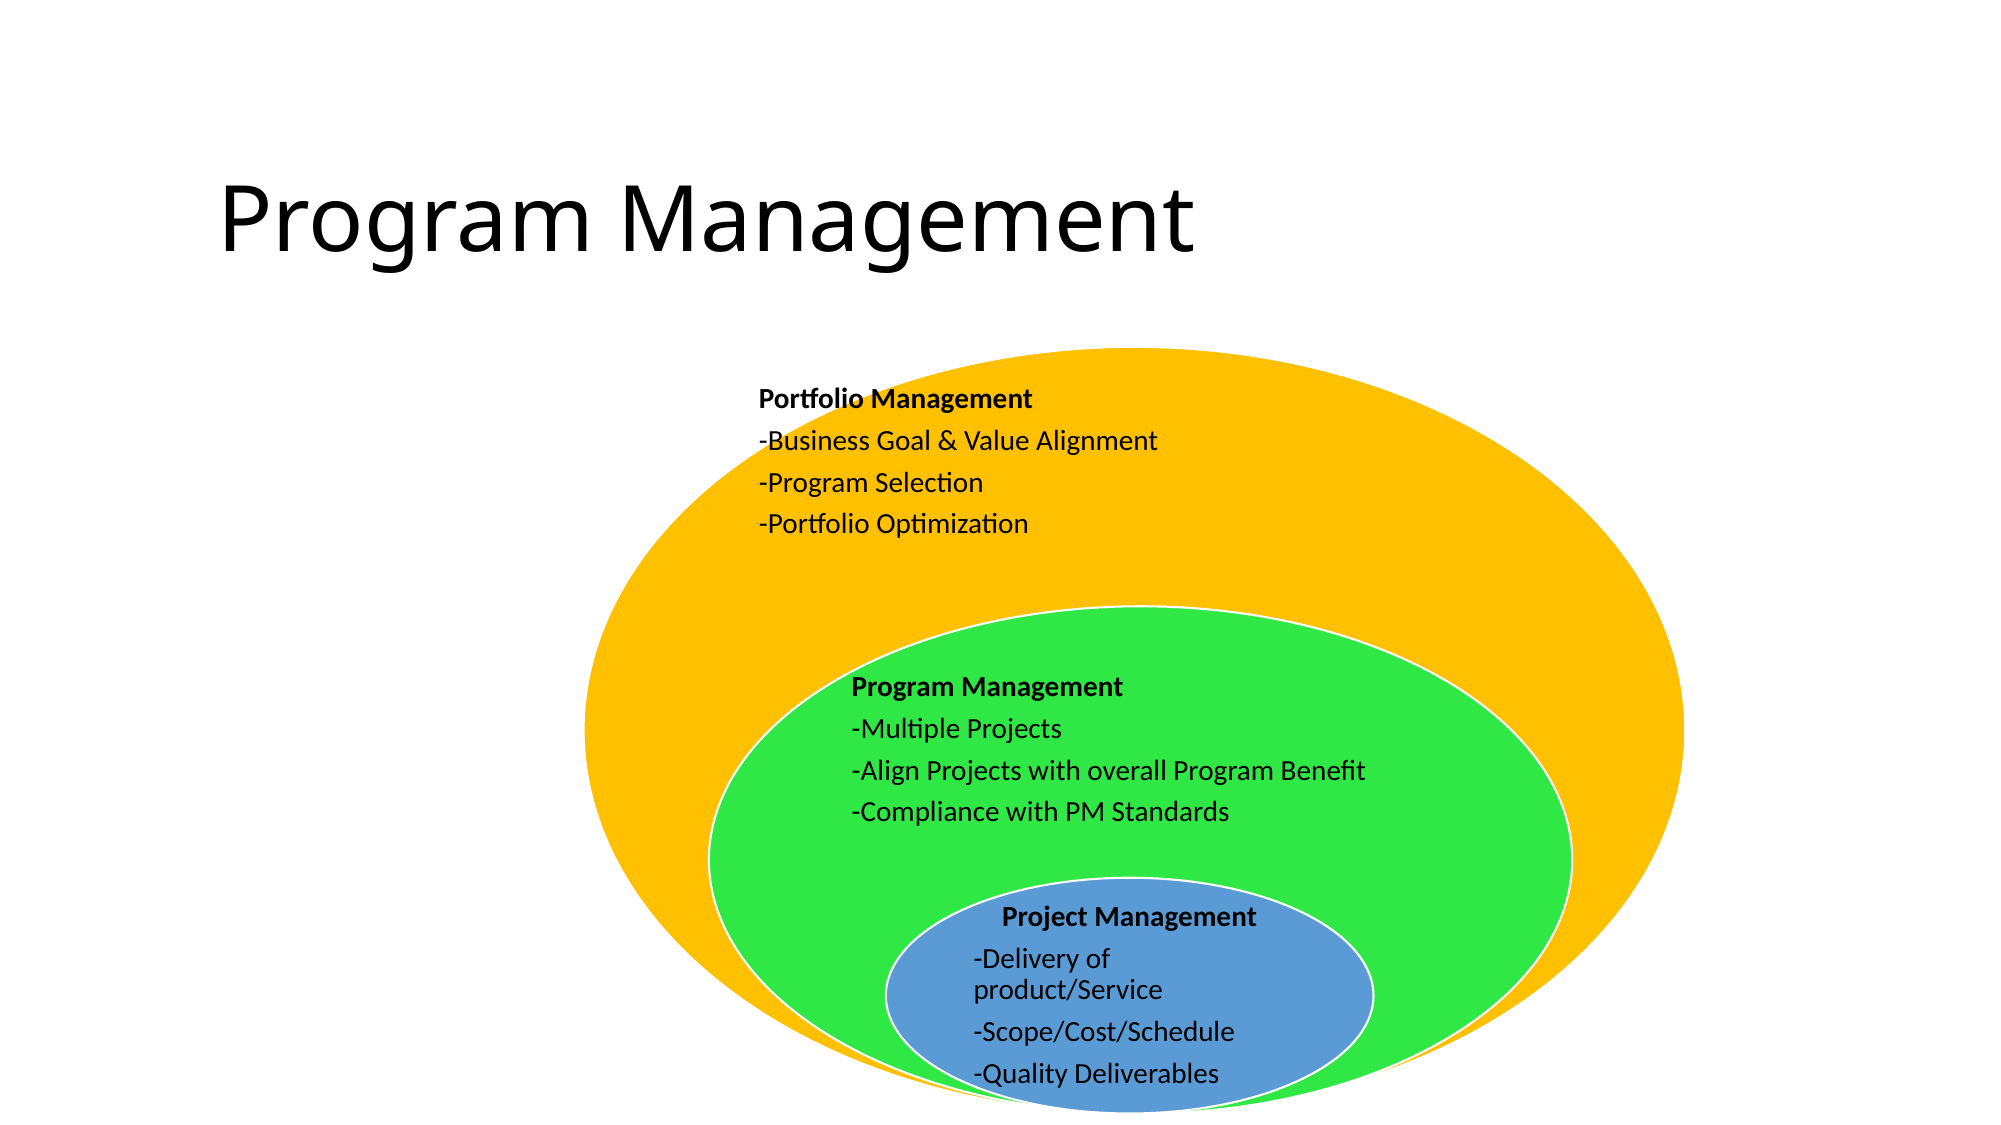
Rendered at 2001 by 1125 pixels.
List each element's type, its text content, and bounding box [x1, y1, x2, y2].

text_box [420, 346, 1848, 1114]
title Program Management [202, 127, 1886, 317]
